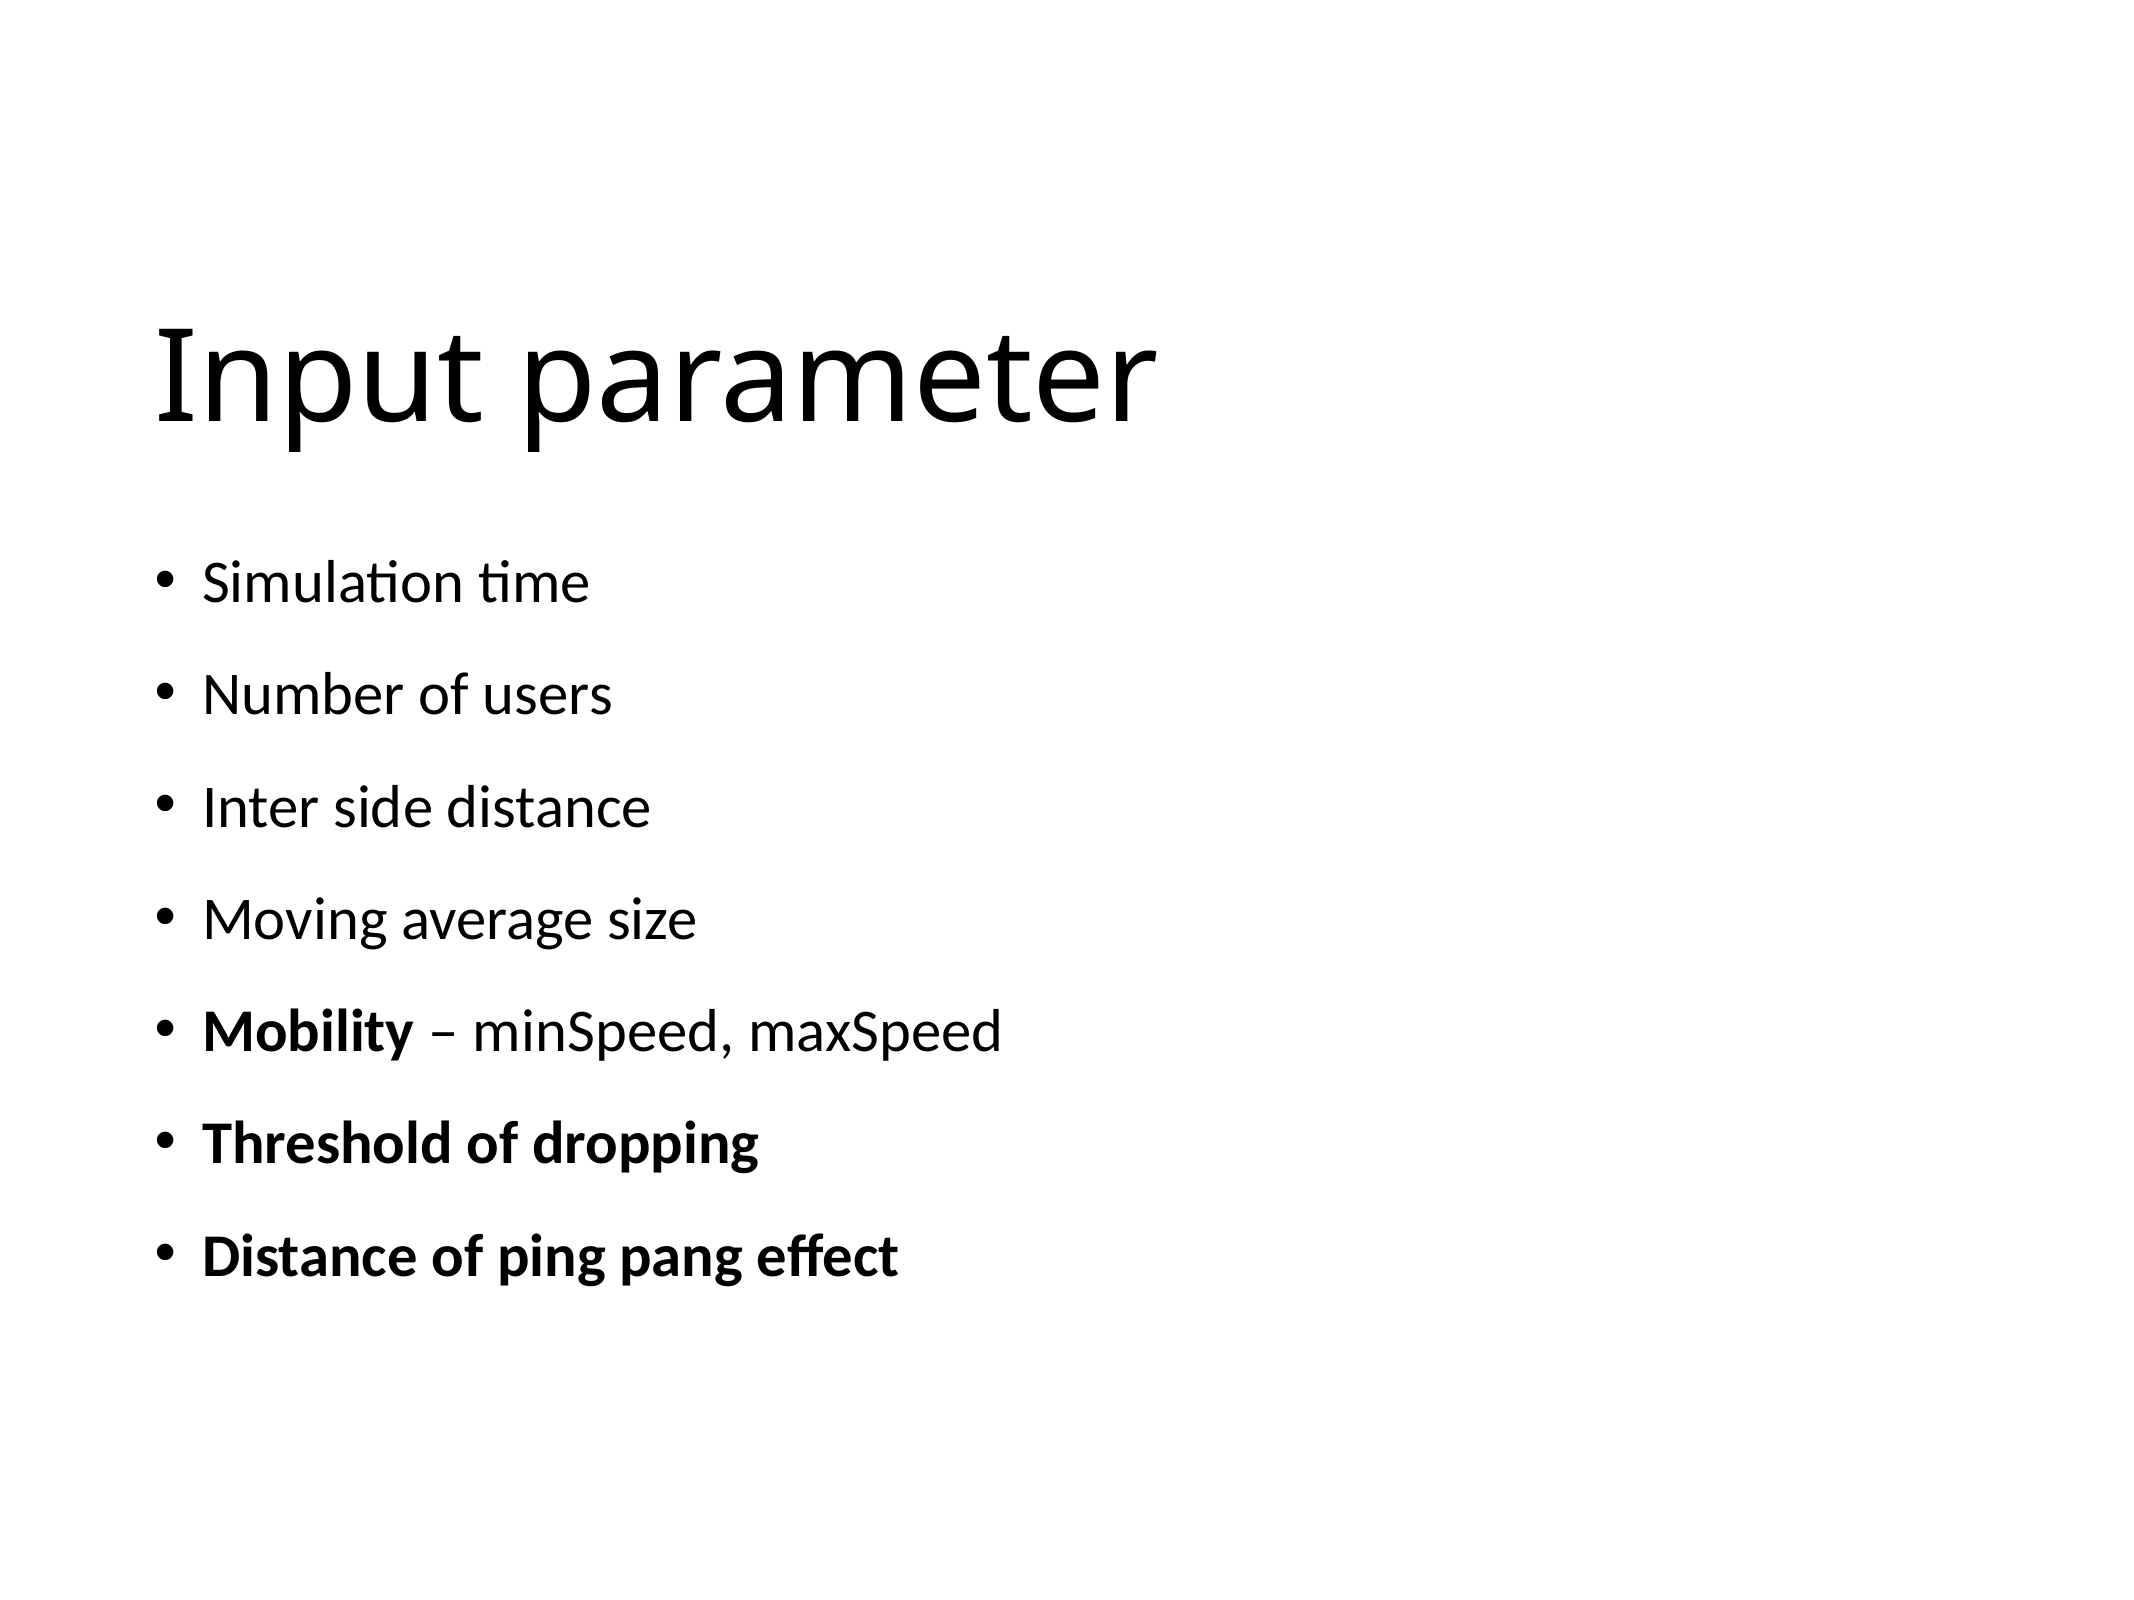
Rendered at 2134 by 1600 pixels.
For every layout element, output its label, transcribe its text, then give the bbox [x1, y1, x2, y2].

list Simulation time Number of users Inter side distance Moving average size Mobility – minSpeed, maxSpeed Threshold of dropping Distance of ping pang effect [146, 518, 1988, 1282]
title Input parameter [146, 263, 1988, 497]
